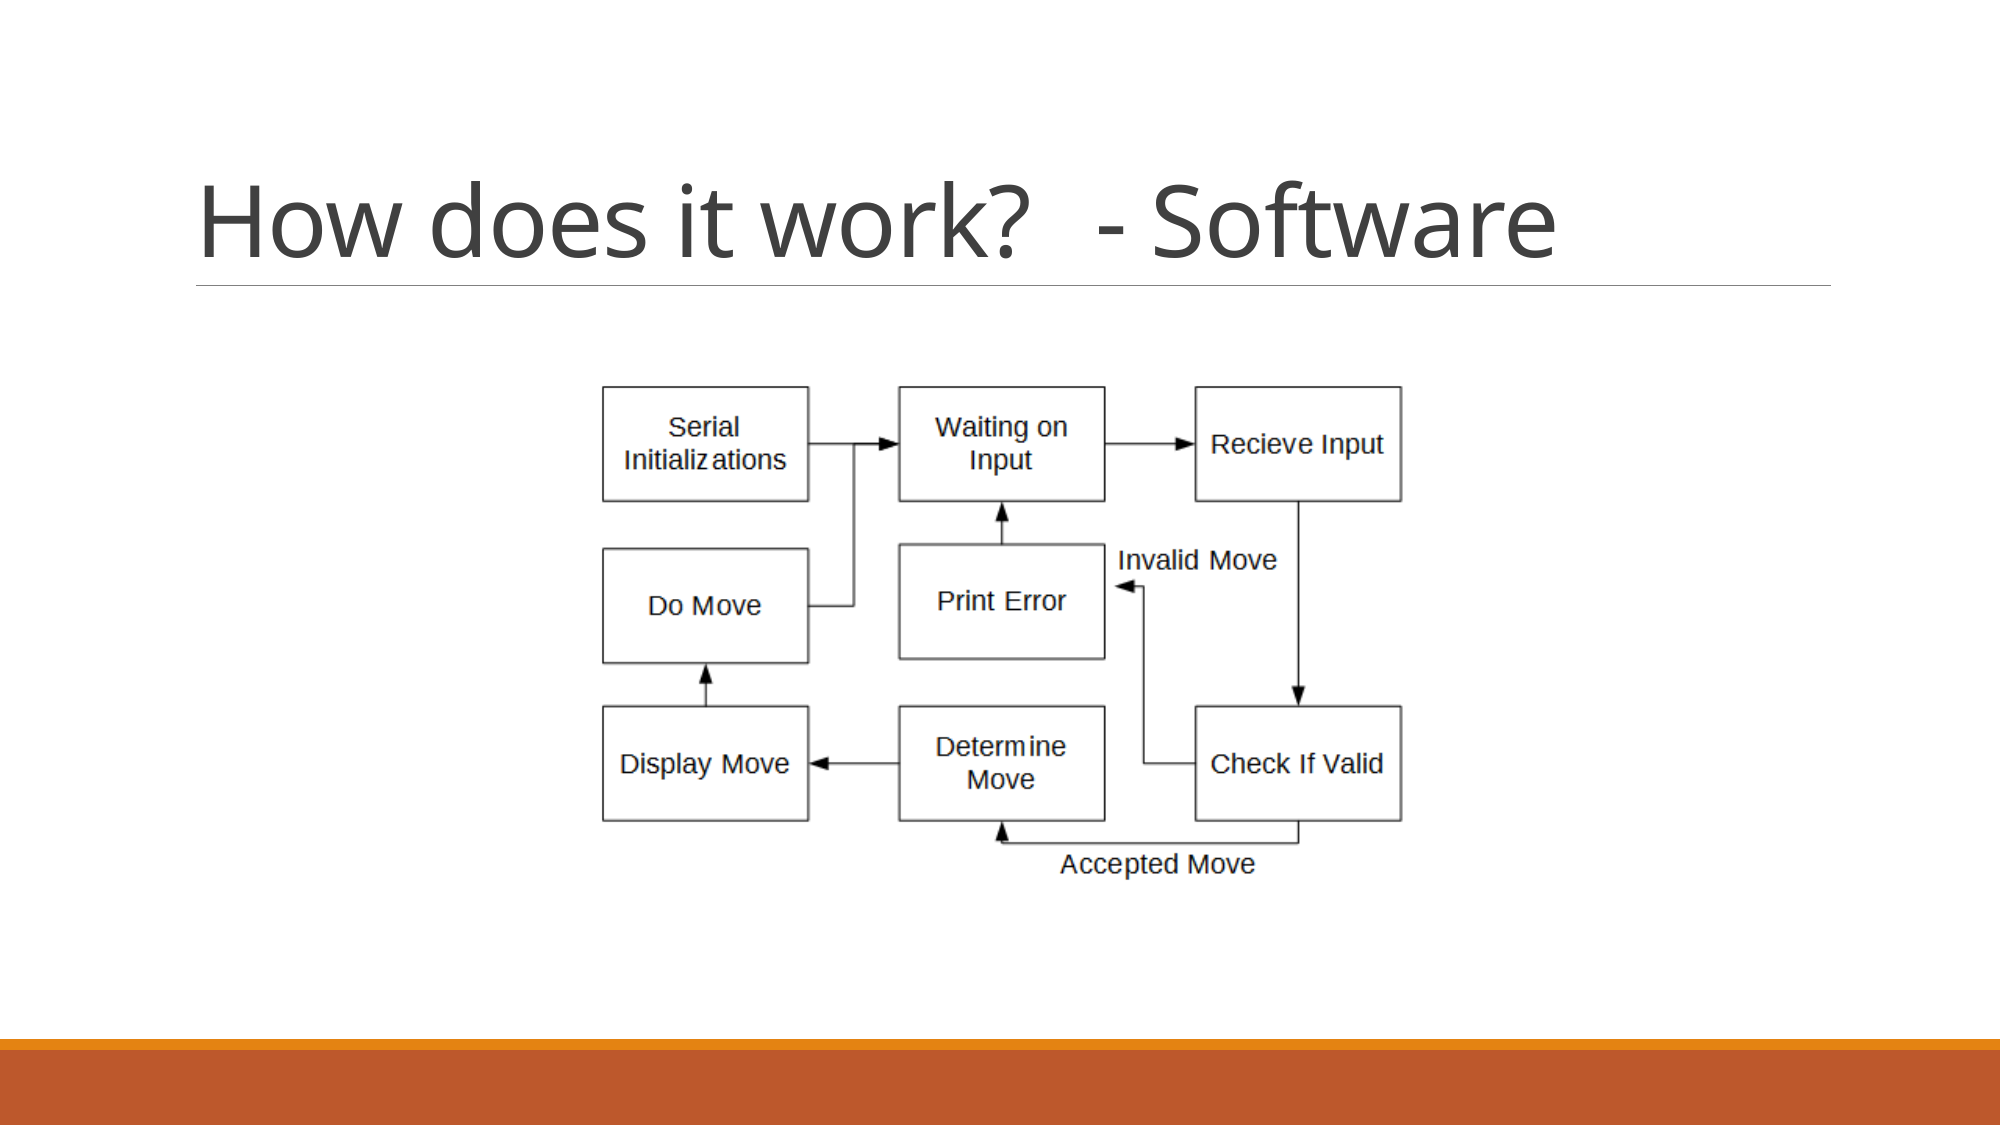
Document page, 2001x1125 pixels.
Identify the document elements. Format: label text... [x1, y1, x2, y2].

title How does it work? - Software [180, 47, 1830, 285]
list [589, 374, 1421, 892]
